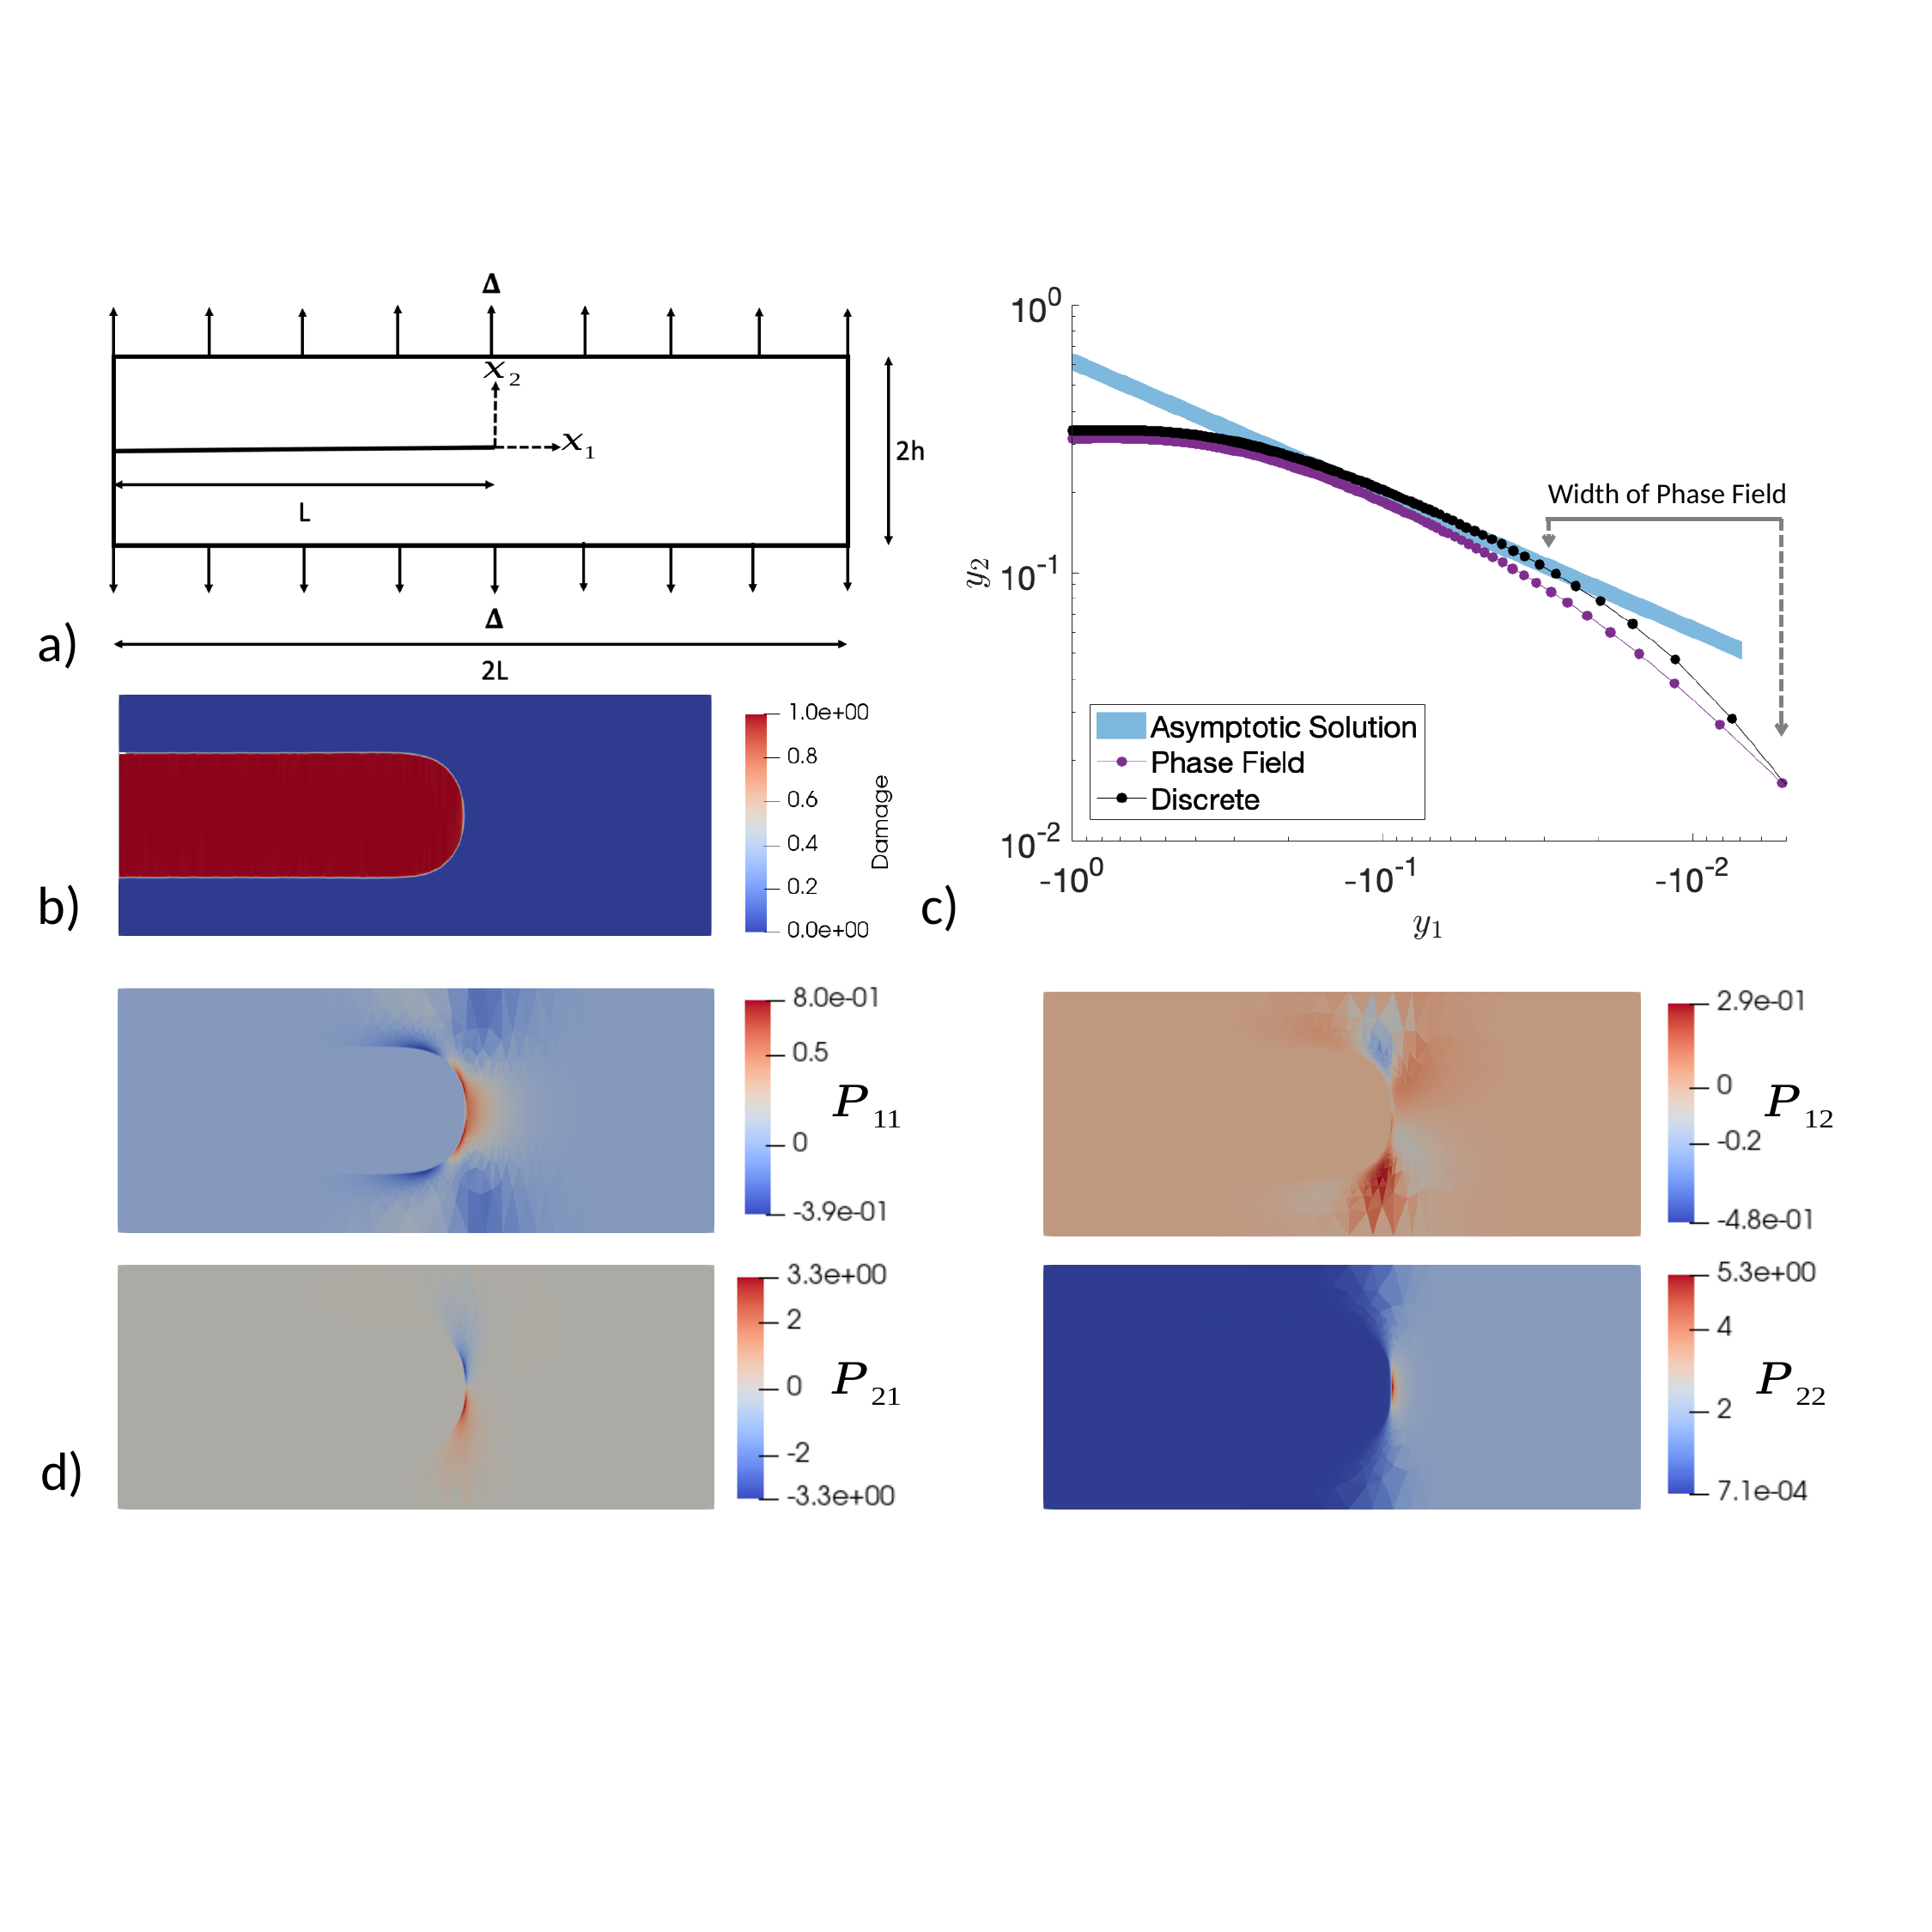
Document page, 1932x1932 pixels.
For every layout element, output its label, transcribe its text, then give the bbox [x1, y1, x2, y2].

text_box b) [24, 864, 111, 942]
picture [732, 978, 896, 1234]
picture [1656, 981, 1823, 1242]
picture [951, 252, 1873, 945]
picture [106, 978, 718, 1243]
picture [729, 684, 896, 945]
picture [1033, 981, 1644, 1246]
text_box a) [24, 601, 76, 679]
text_box c) [908, 864, 951, 942]
picture [1033, 1255, 1644, 1519]
picture [732, 1255, 896, 1519]
text_box d) [27, 1430, 106, 1508]
picture [1656, 1253, 1823, 1515]
picture [106, 1255, 718, 1519]
picture [76, 257, 945, 952]
